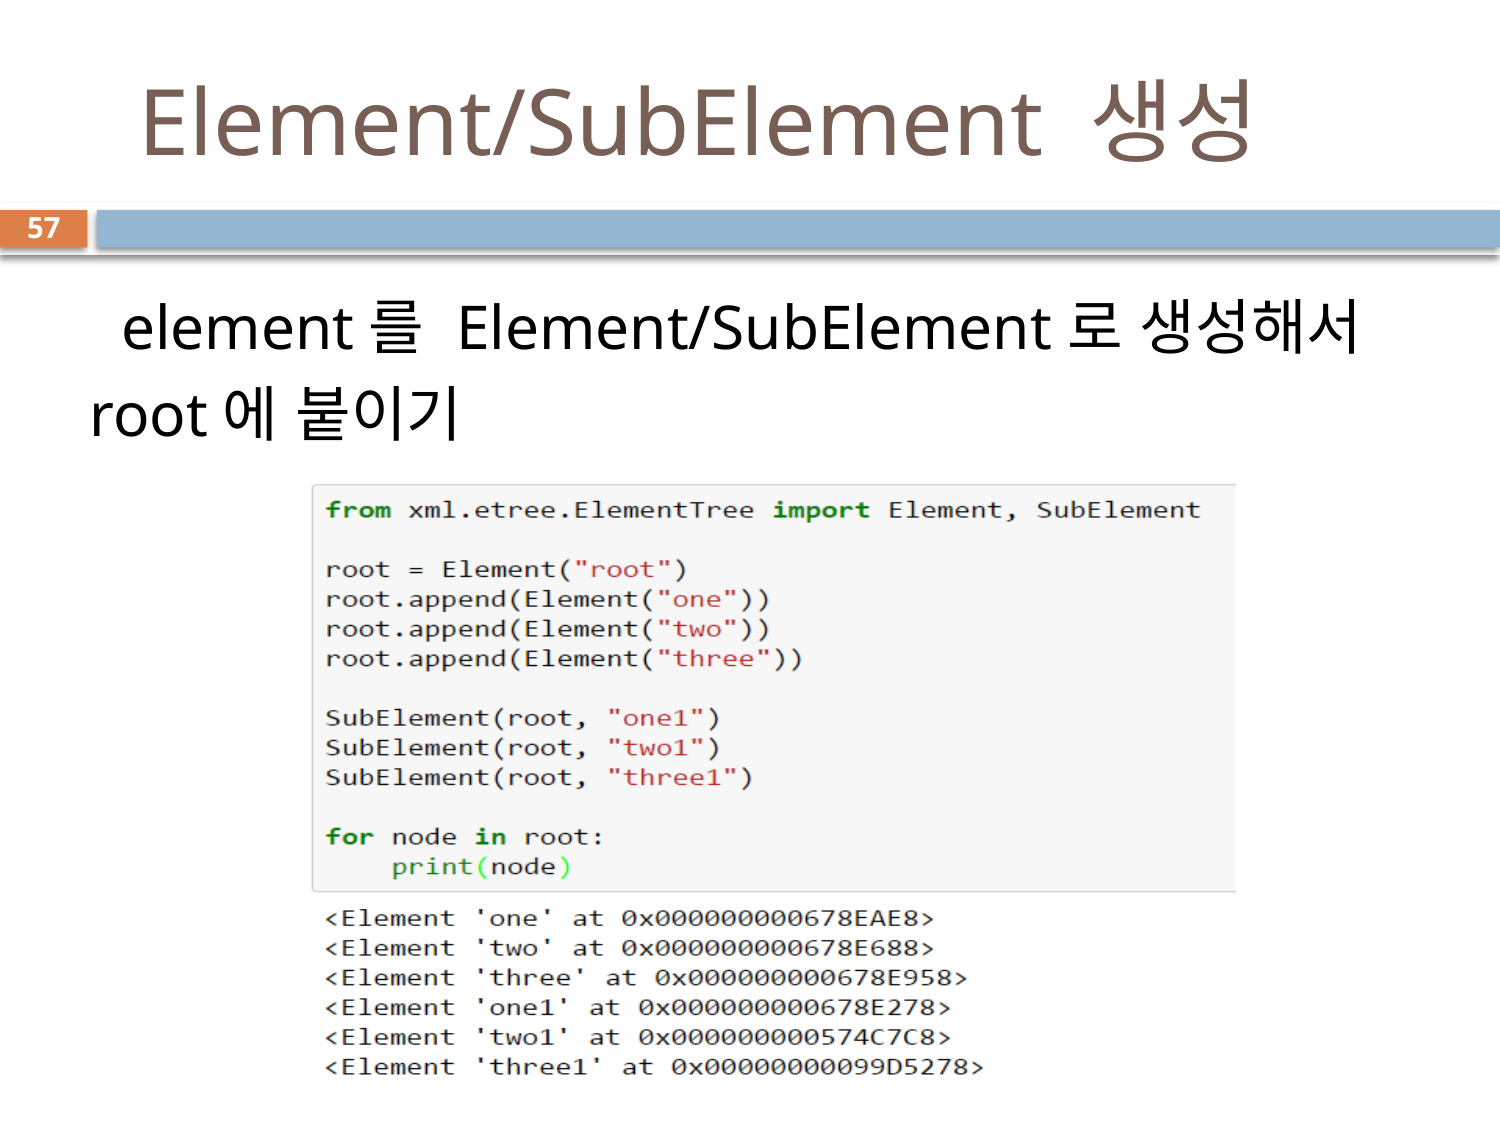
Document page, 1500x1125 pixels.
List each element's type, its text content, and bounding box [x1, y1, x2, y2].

slide_number 57 [0, 208, 88, 249]
picture [300, 479, 1236, 1094]
list element를 Element/SubElement로 생성해서 root에 붙이기 [75, 267, 1425, 492]
title Element/SubElement 생성 [100, 37, 1438, 200]
